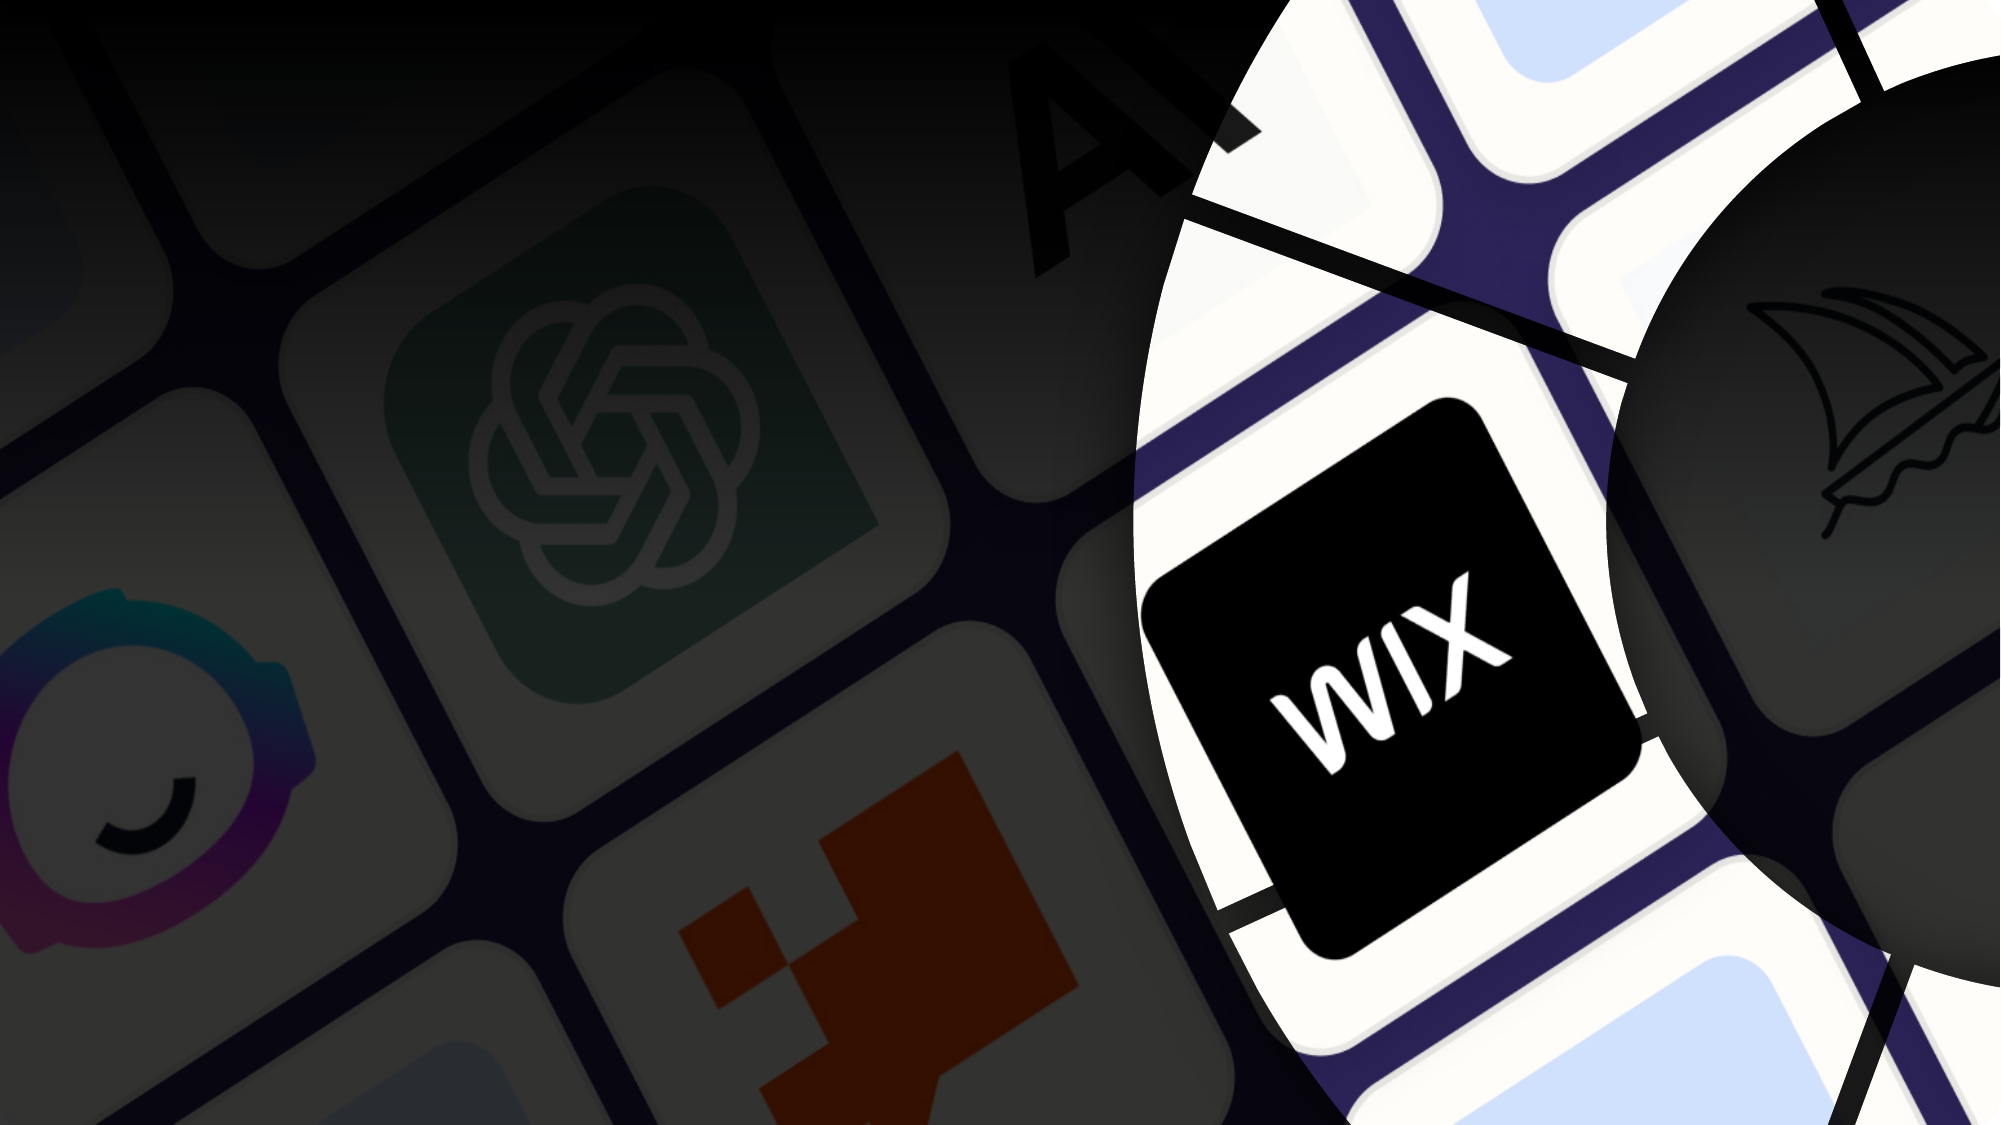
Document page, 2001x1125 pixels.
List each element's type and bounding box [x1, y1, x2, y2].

text_box [1132, 217, 1649, 912]
text_box [1227, 735, 1893, 1125]
text_box [0, 0, 1267, 1125]
text_box [1841, 0, 2000, 93]
text_box [1190, 0, 1863, 361]
text_box [1854, 963, 2000, 1125]
text_box [1668, 126, 2000, 931]
